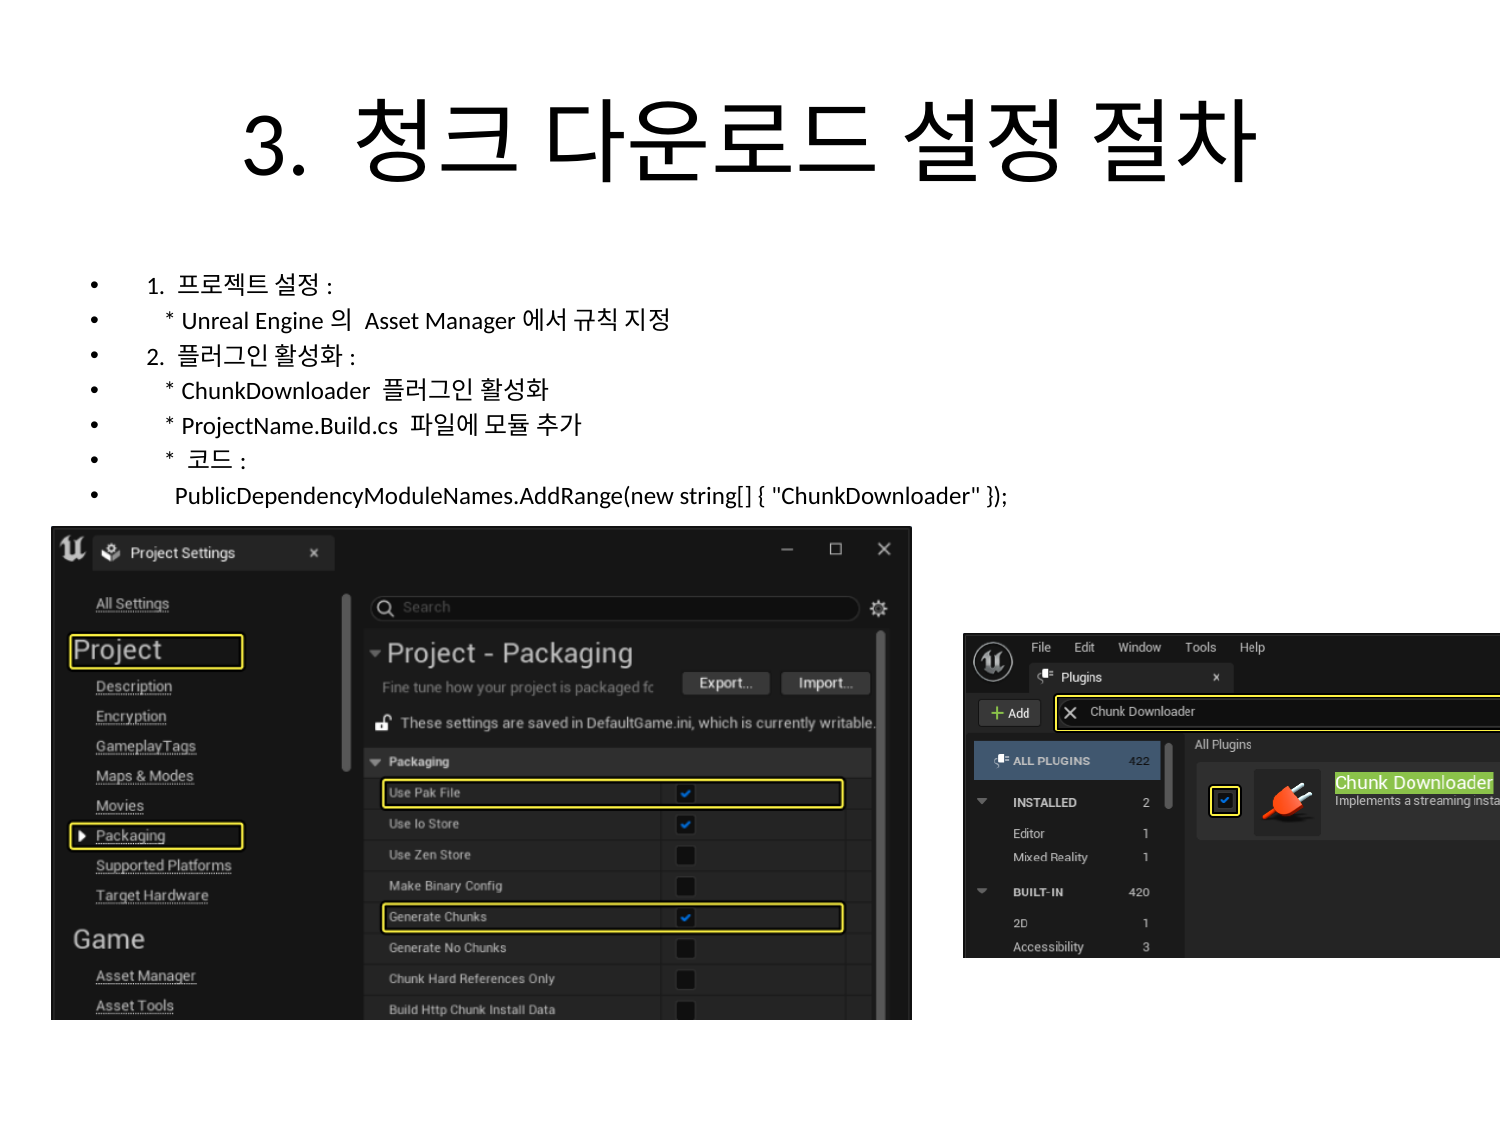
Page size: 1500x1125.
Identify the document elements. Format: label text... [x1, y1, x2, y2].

picture [963, 633, 1500, 959]
title 3. 청크 다운로드 설정 절차 [75, 45, 1425, 233]
list 1. 프로젝트 설정: * Unreal Engine의 Asset Manager에서 규칙 지정 2. 플러그인 활성화: * ChunkDownloader 플러그인 활성화 * ProjectName.Build.cs 파일에 모듈 추가 * 코드: PublicDependencyModuleNames.AddRange(new string[] { "ChunkDownloader" }); [75, 262, 1425, 1005]
picture [50, 525, 912, 1021]
